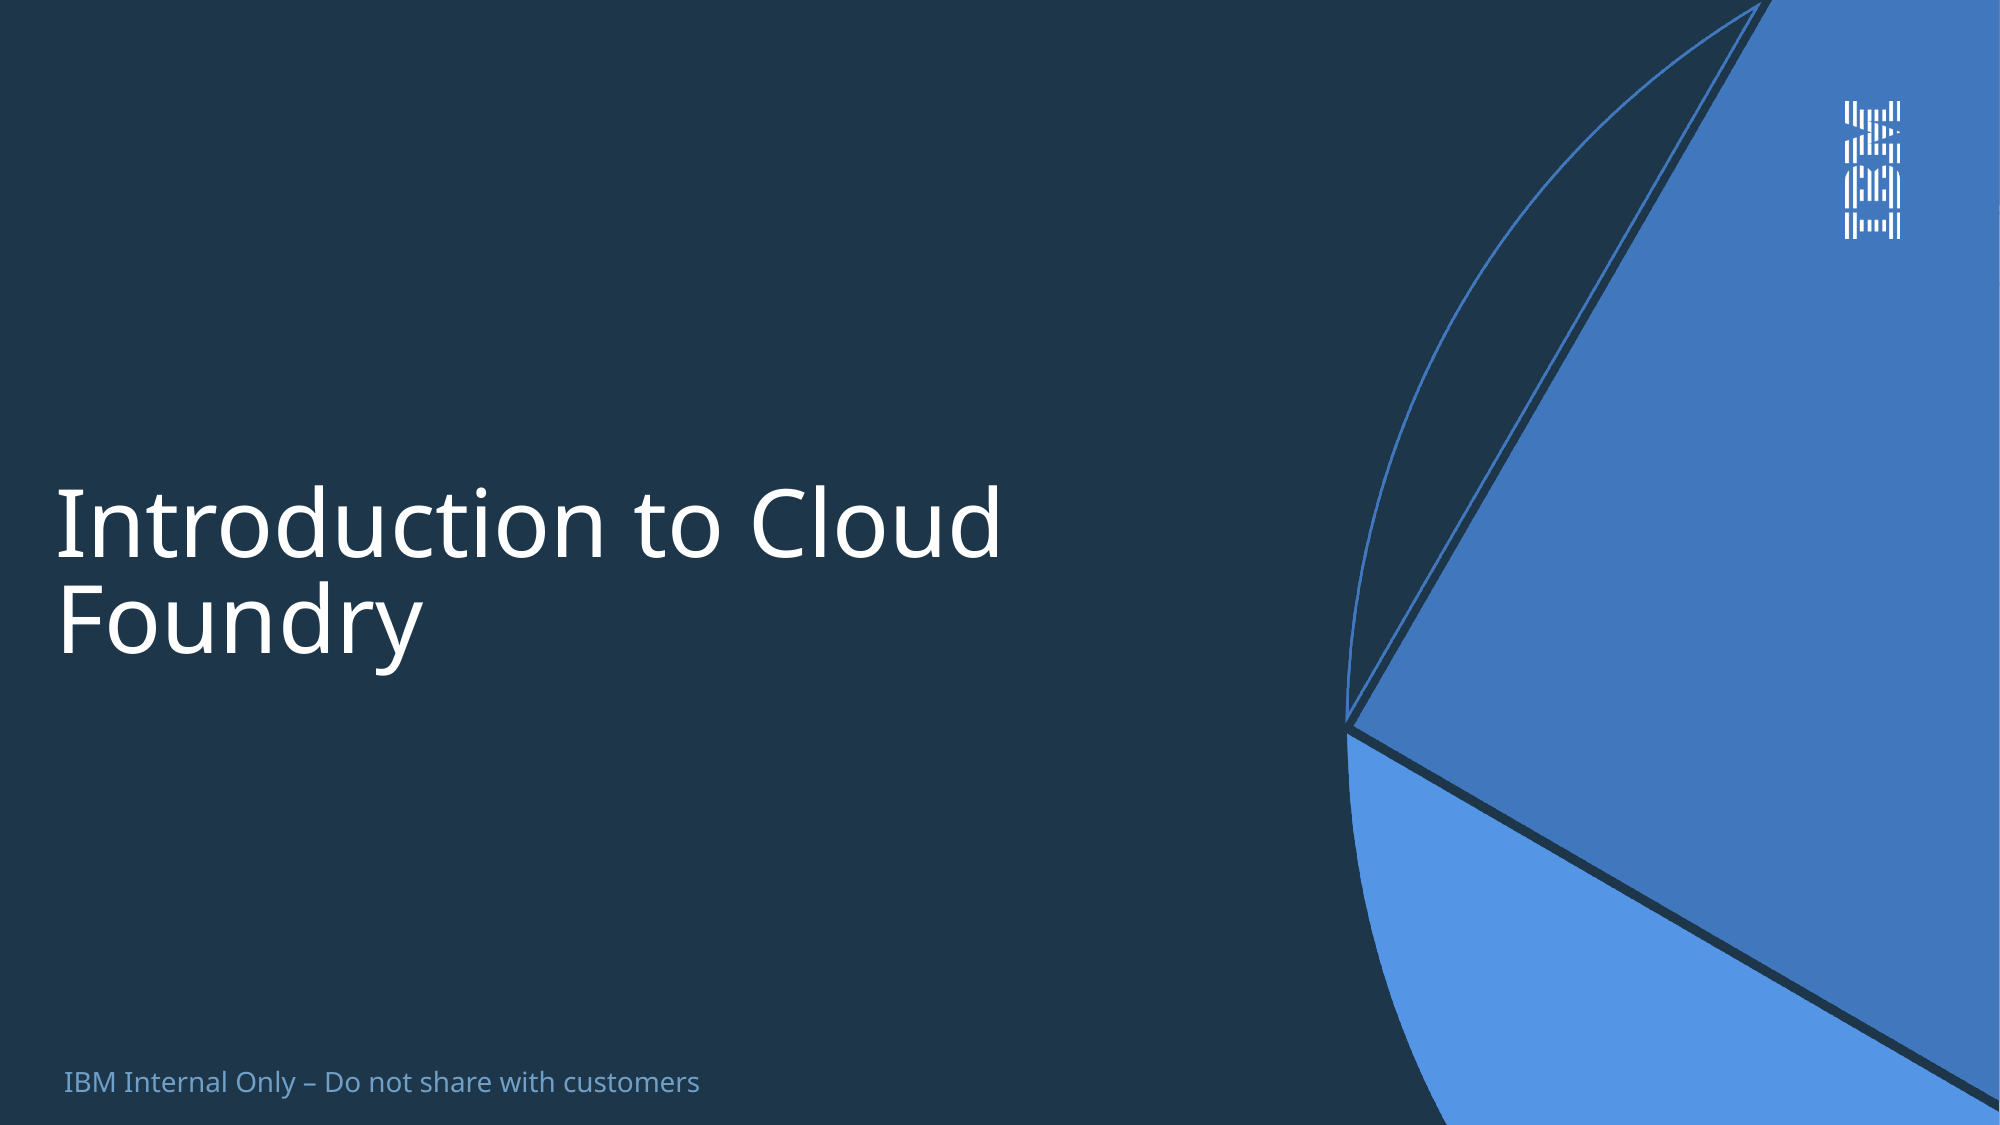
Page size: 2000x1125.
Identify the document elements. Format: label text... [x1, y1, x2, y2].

picture [1345, 0, 2000, 1125]
title Introduction to Cloud Foundry [55, 470, 1354, 674]
